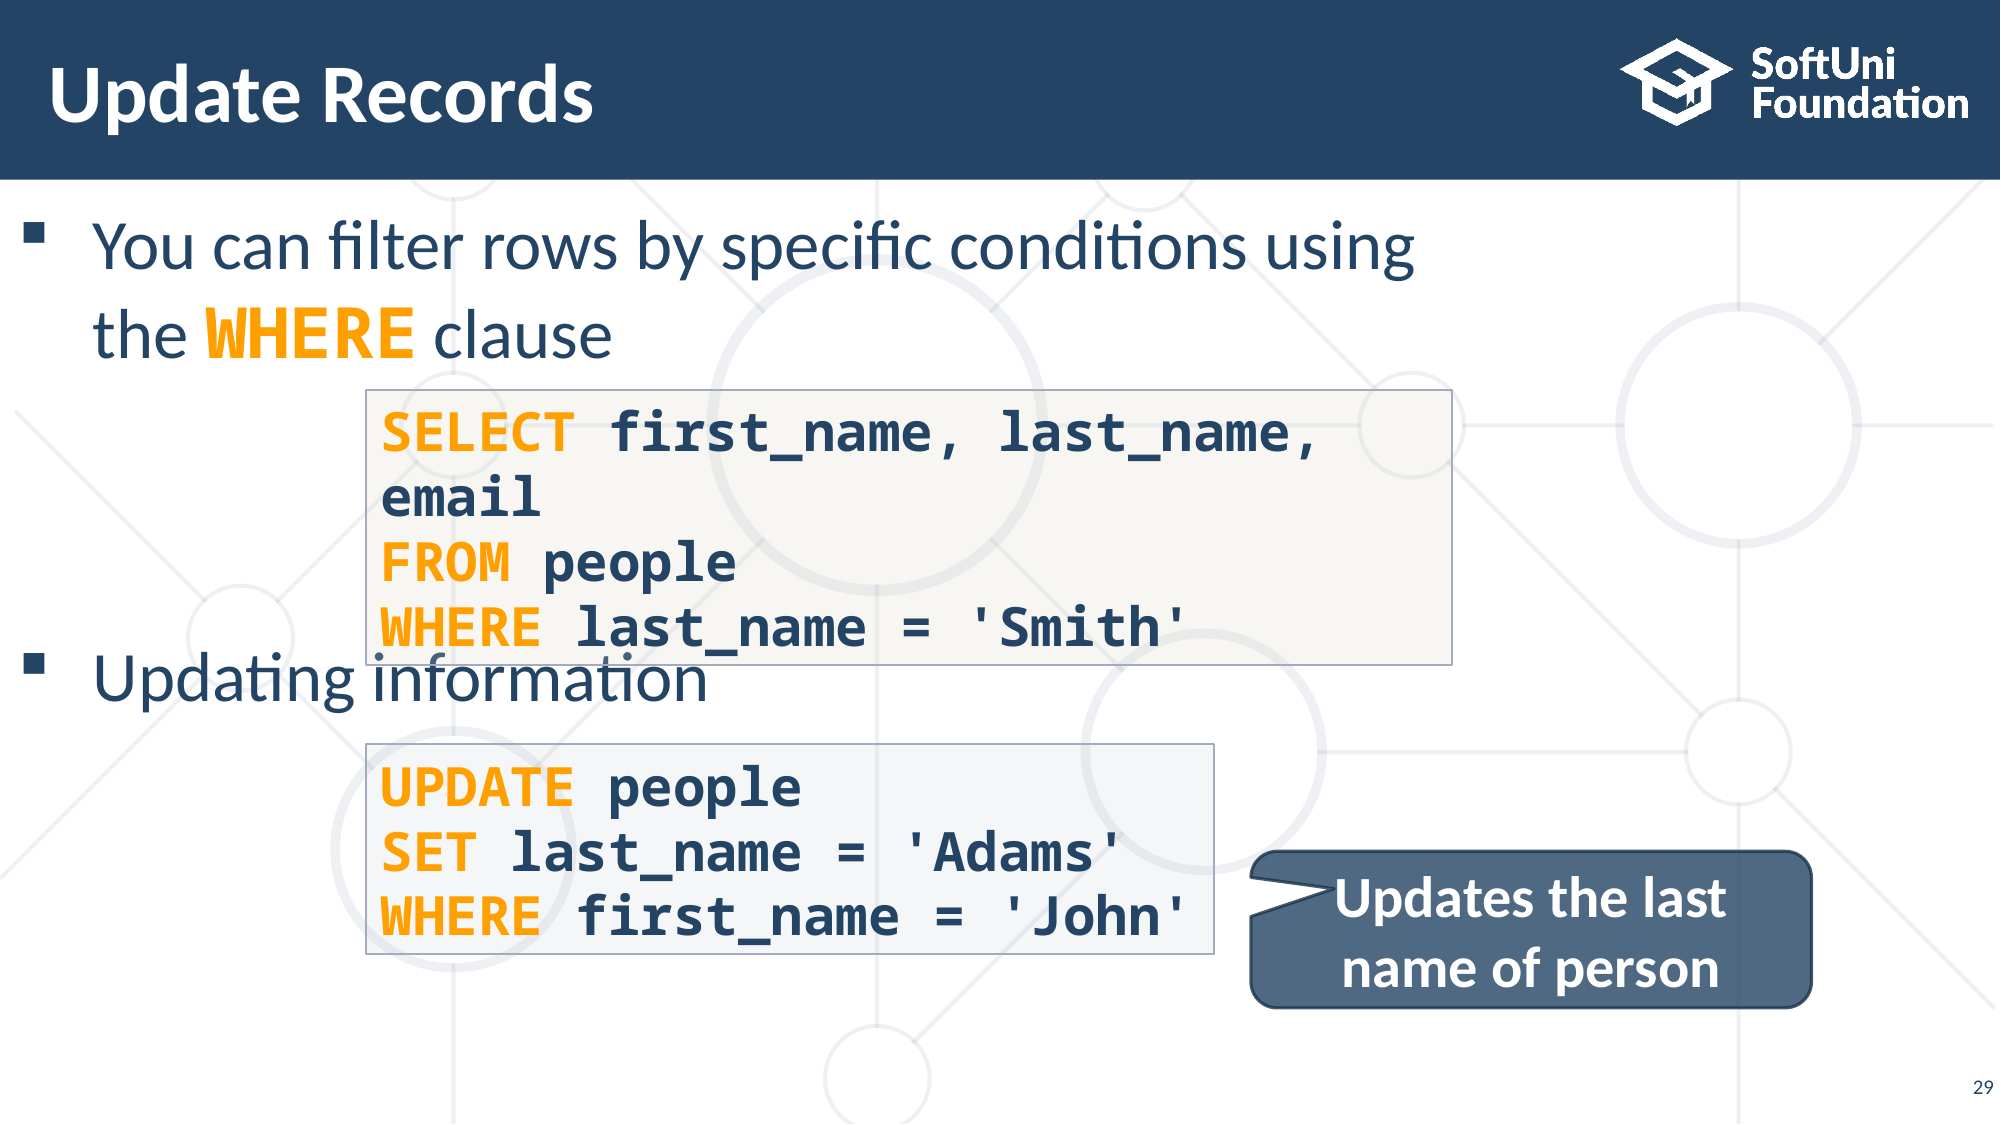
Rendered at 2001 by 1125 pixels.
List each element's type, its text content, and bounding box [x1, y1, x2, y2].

list You can filter rows by specific conditions using the WHERE clause Updating information [0, 188, 1937, 1103]
text_box UPDATE people SET last_name = 'Adams' WHERE first_name = 'John' [366, 744, 1215, 955]
text_box SELECT first_name, last_name, email FROM people WHERE last_name = 'Smith' [366, 390, 1452, 665]
picture [1619, 38, 1968, 126]
slide_number 29 [1929, 1070, 2000, 1103]
text_box Updates the last name of person [1248, 849, 1814, 1010]
title Update Records [31, 16, 1591, 162]
